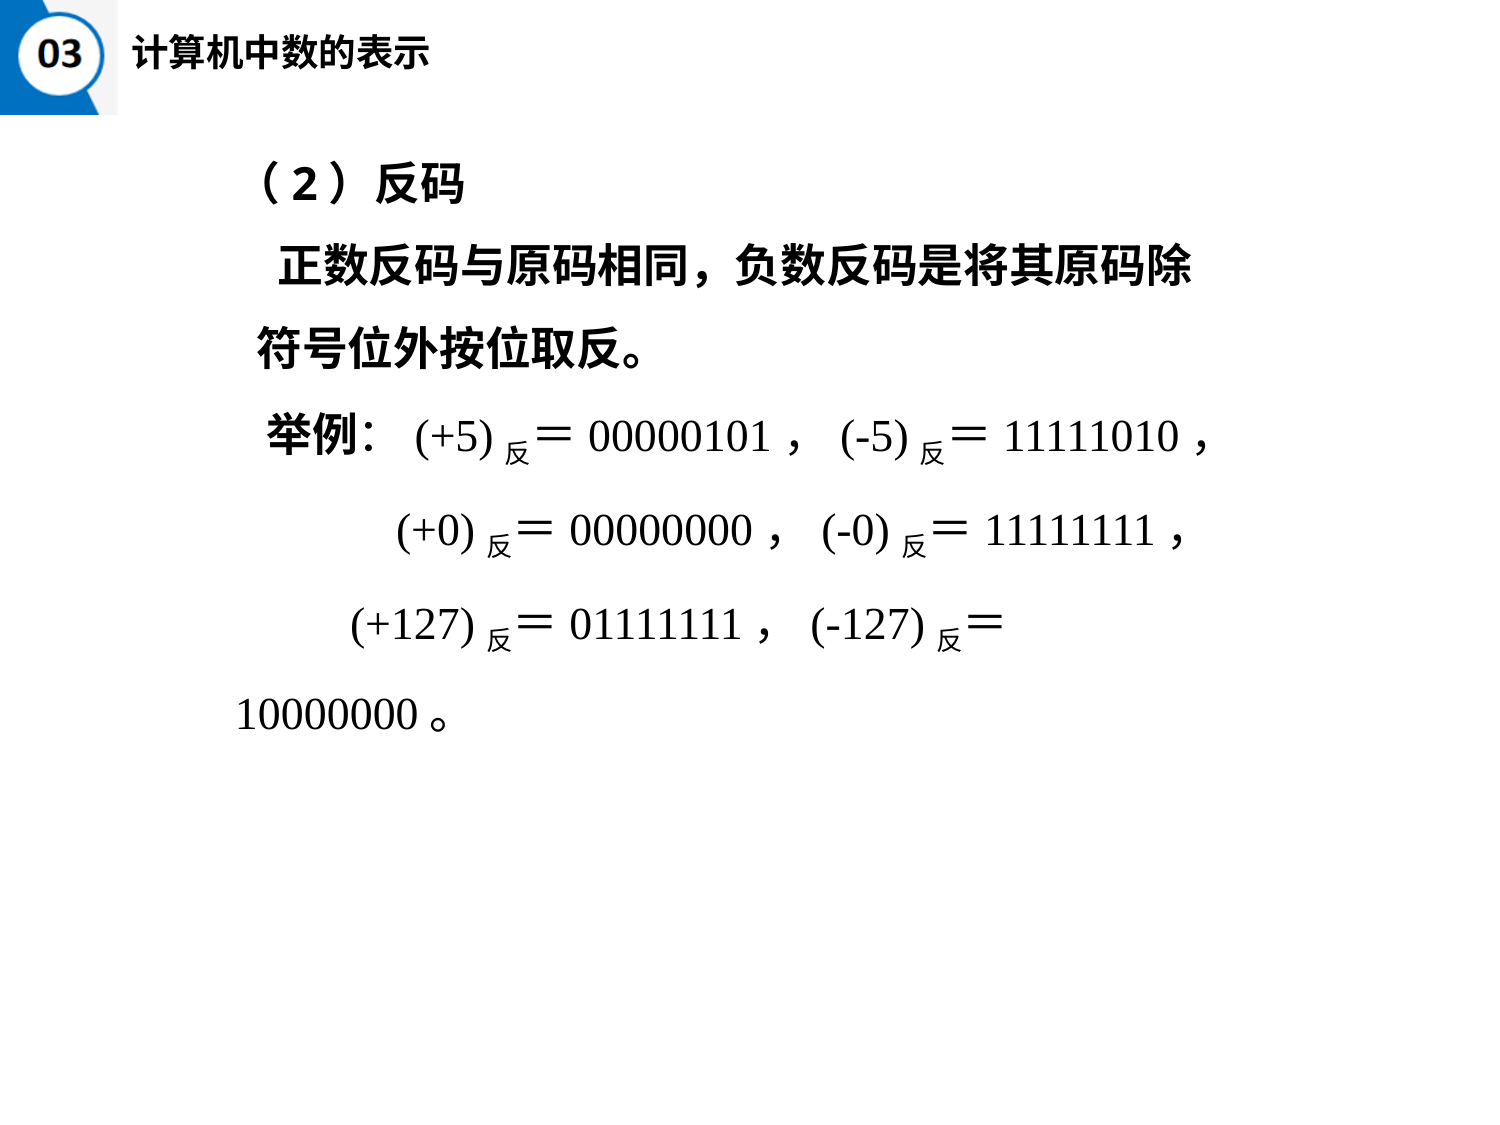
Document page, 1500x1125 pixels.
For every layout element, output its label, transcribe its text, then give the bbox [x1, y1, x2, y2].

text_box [0, 0, 617, 115]
text_box （2）反码 正数反码与原码相同，负数反码是将其原码除 符号位外按位取反。 举例：(+5)反＝00000101，(-5)反＝11111010， (+0)反＝00000000，(-0)反＝11111111， (+127)反＝01111111，(-127)反＝10000000。 [145, 119, 1266, 968]
